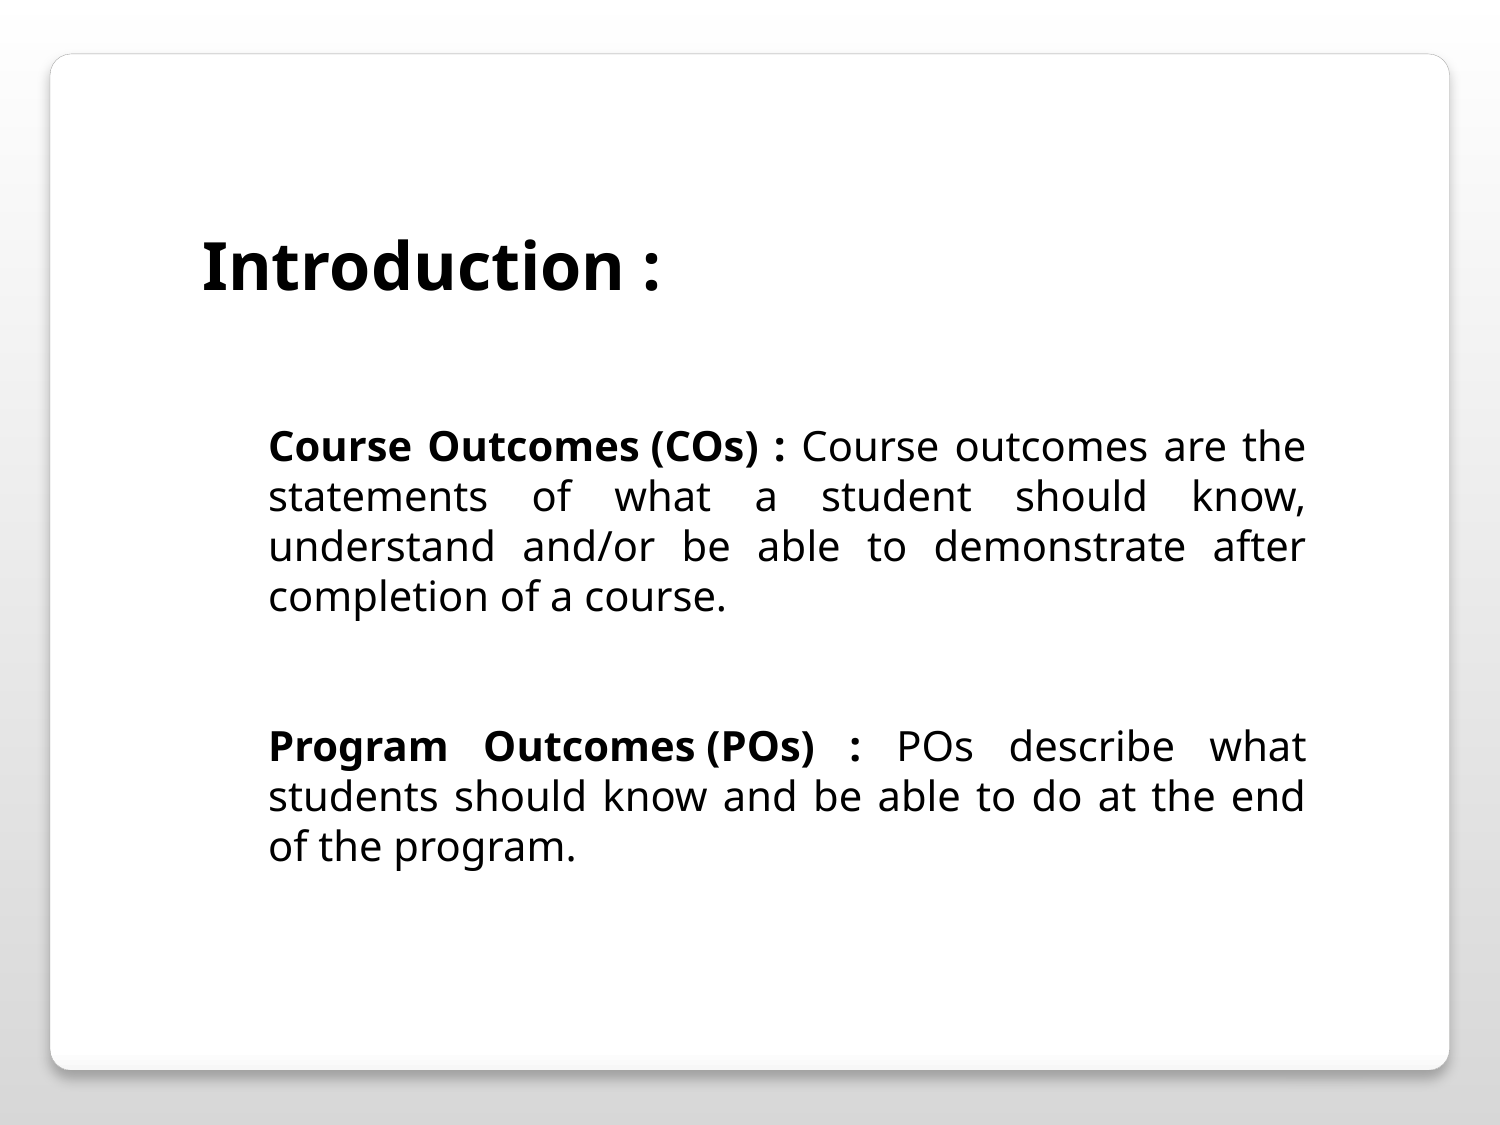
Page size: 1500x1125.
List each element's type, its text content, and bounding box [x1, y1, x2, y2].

text_box Introduction : [187, 216, 950, 312]
text_box Course Outcomes (COs) : Course outcomes are the statements of what a student should know, understand and/or be able to demonstrate after completion of a course. Program Outcomes (POs) : POs describe what students should know and be able to do at the end of the program. [178, 411, 1322, 927]
